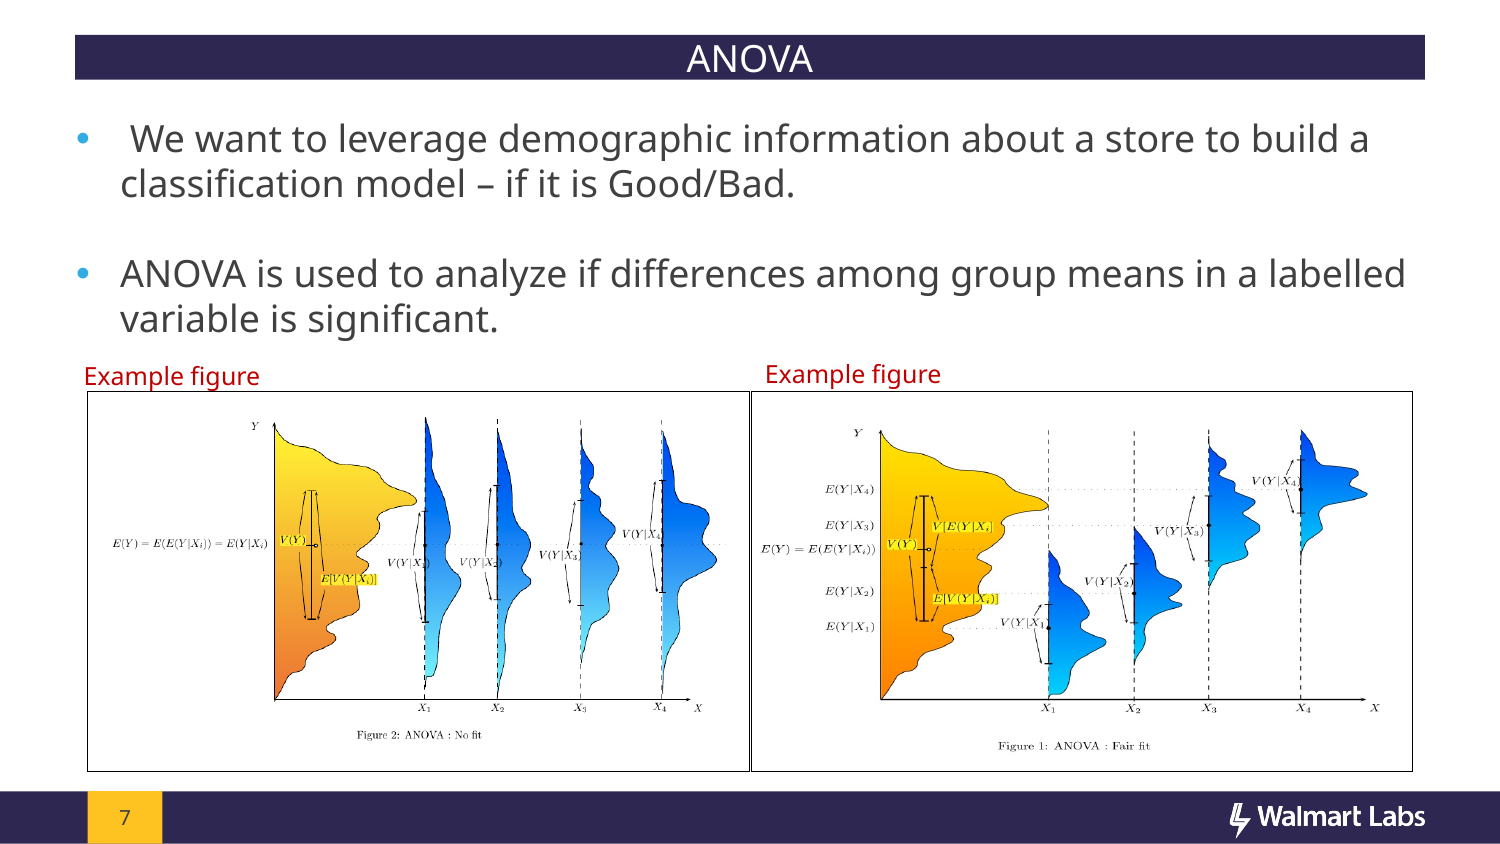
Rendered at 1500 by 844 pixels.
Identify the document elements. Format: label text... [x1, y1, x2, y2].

list ANOVA [74, 34, 1426, 80]
slide_number 7 [87, 791, 163, 844]
picture [1257, 799, 1365, 840]
text_box Example figure [68, 353, 419, 398]
list We want to leverage demographic information about a store to build a classification model – if it is Good/Bad. ANOVA is used to analyze if differences among group means in a labelled variable is significant. [74, 115, 1426, 354]
picture [1224, 803, 1254, 839]
text_box Example figure [750, 351, 1100, 391]
picture [1367, 799, 1425, 840]
picture [87, 391, 1413, 772]
